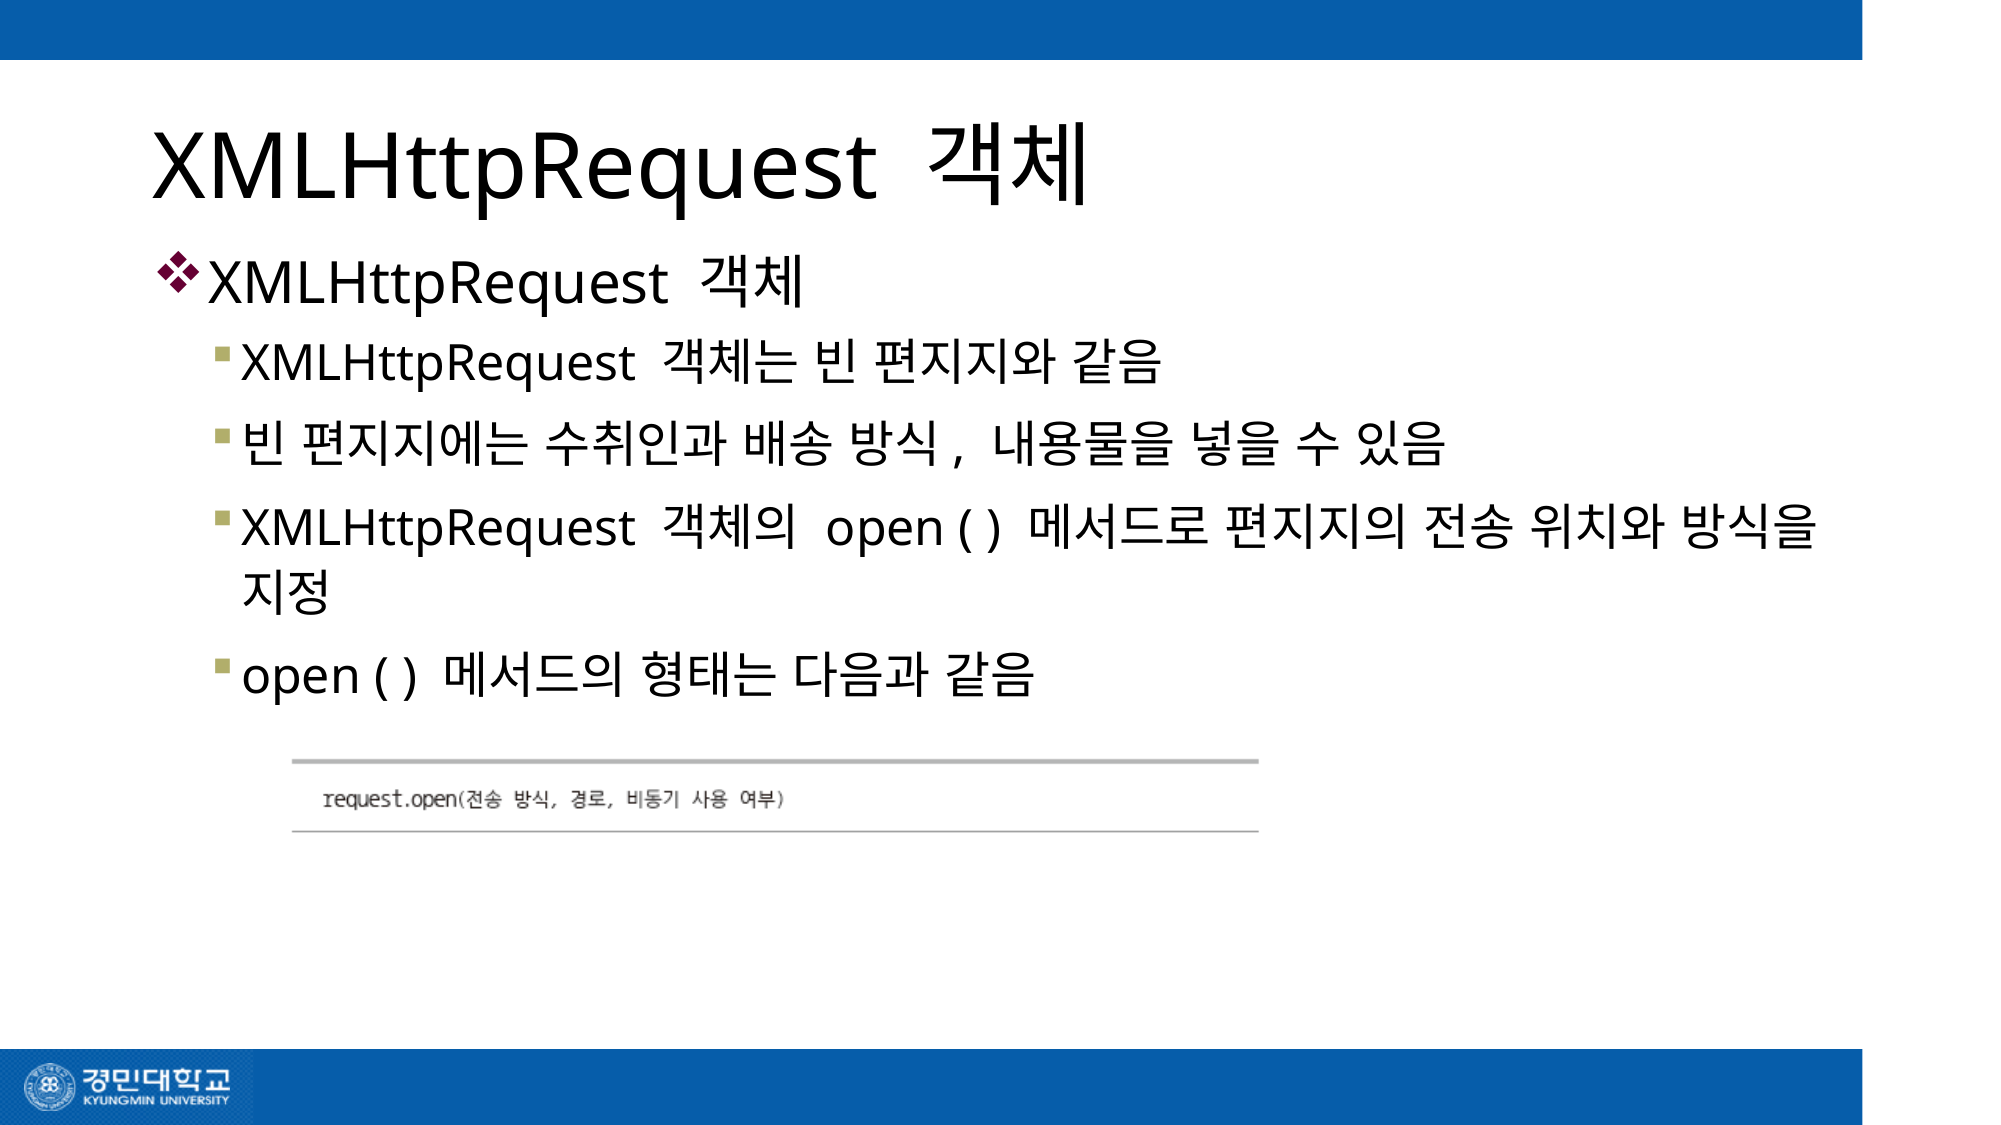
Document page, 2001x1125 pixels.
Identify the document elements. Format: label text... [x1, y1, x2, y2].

list XMLHttpRequest 객체 XMLHttpRequest 객체는 빈 편지지와 같음 빈 편지지에는 수취인과 배송 방식, 내용물을 넣을 수 있음 XMLHttpRequest 객체의 open ( ) 메서드로 편지지의 전송 위치와 방식을 지정 open ( ) 메서드의 형태는 다음과 같음 [137, 278, 1845, 1125]
picture [286, 753, 1270, 839]
title XMLHttpRequest 객체 [137, 59, 1863, 278]
picture [0, 1049, 137, 1125]
